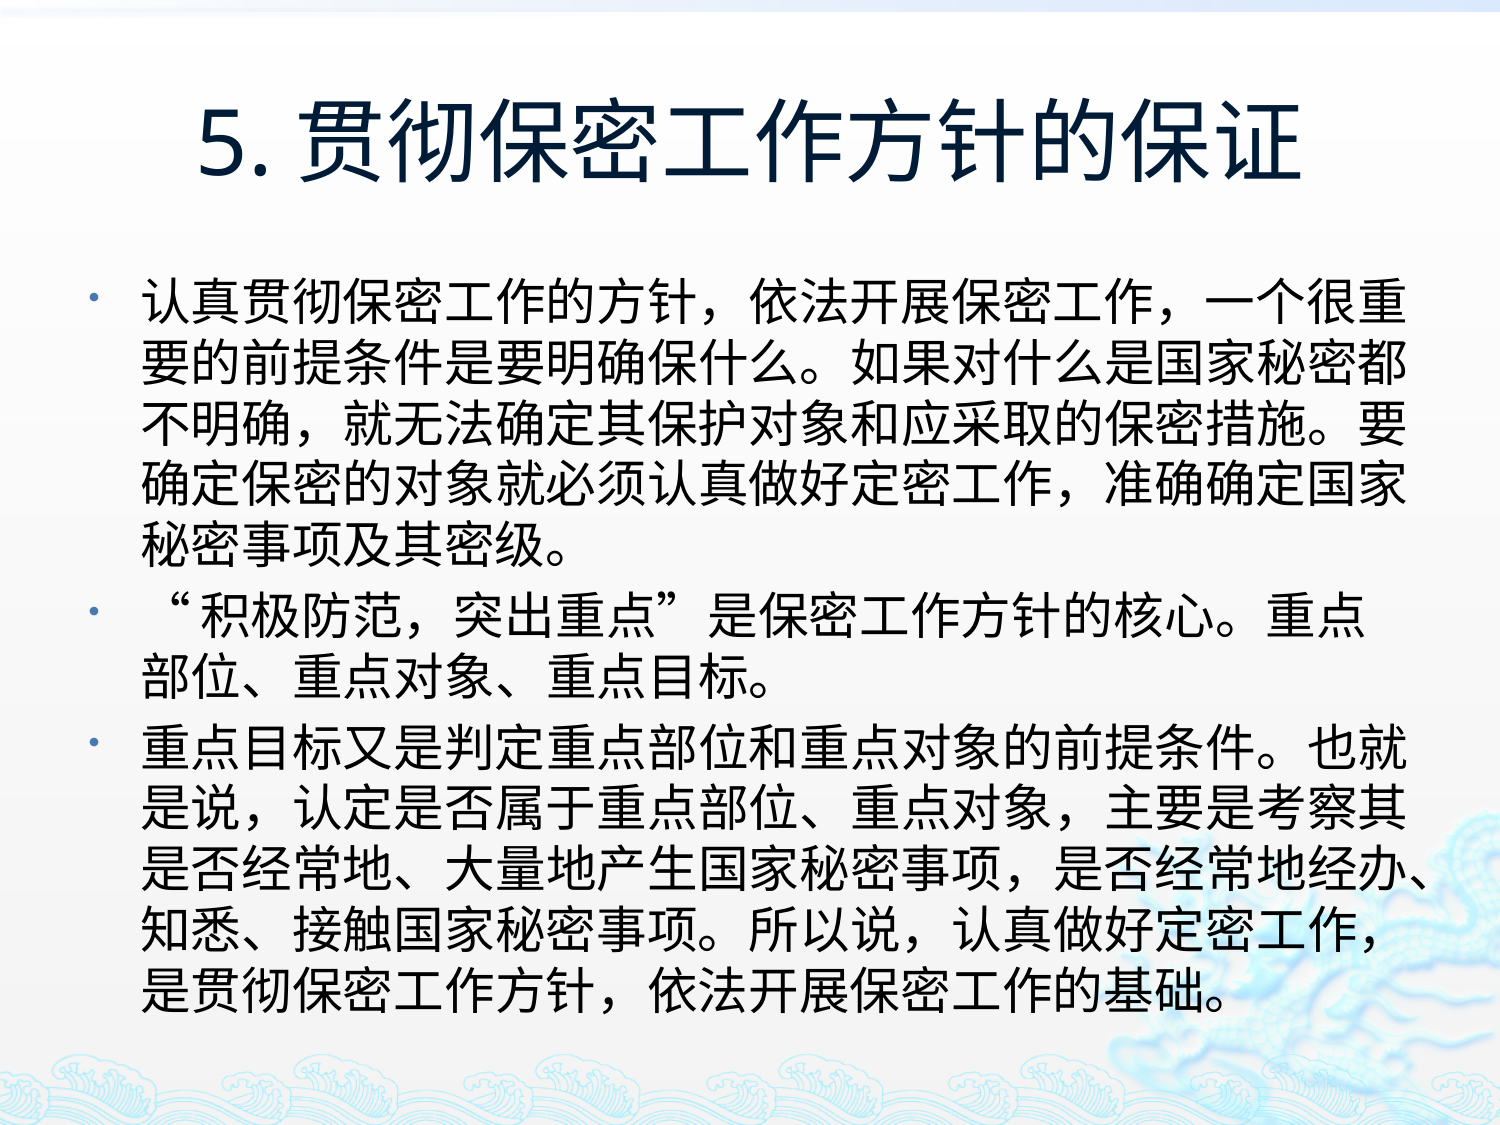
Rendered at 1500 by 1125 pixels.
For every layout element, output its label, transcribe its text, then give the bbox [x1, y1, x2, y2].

list 认真贯彻保密工作的方针，依法开展保密工作，一个很重要的前提条件是要明确保什么。如果对什么是国家秘密都不明确，就无法确定其保护对象和应采取的保密措施。要确定保密的对象就必须认真做好定密工作，准确确定国家秘密事项及其密级。 “积极防范，突出重点”是保密工作方针的核心。重点部位、重点对象、重点目标。 重点目标又是判定重点部位和重点对象的前提条件。也就是说，认定是否属于重点部位、重点对象，主要是考察其是否经常地、大量地产生国家秘密事项，是否经常地经办、知悉、接触国家秘密事项。所以说，认真做好定密工作，是贯彻保密工作方针，依法开展保密工作的基础。 [75, 262, 1425, 1055]
title 5.贯彻保密工作方针的保证 [75, 45, 1425, 233]
